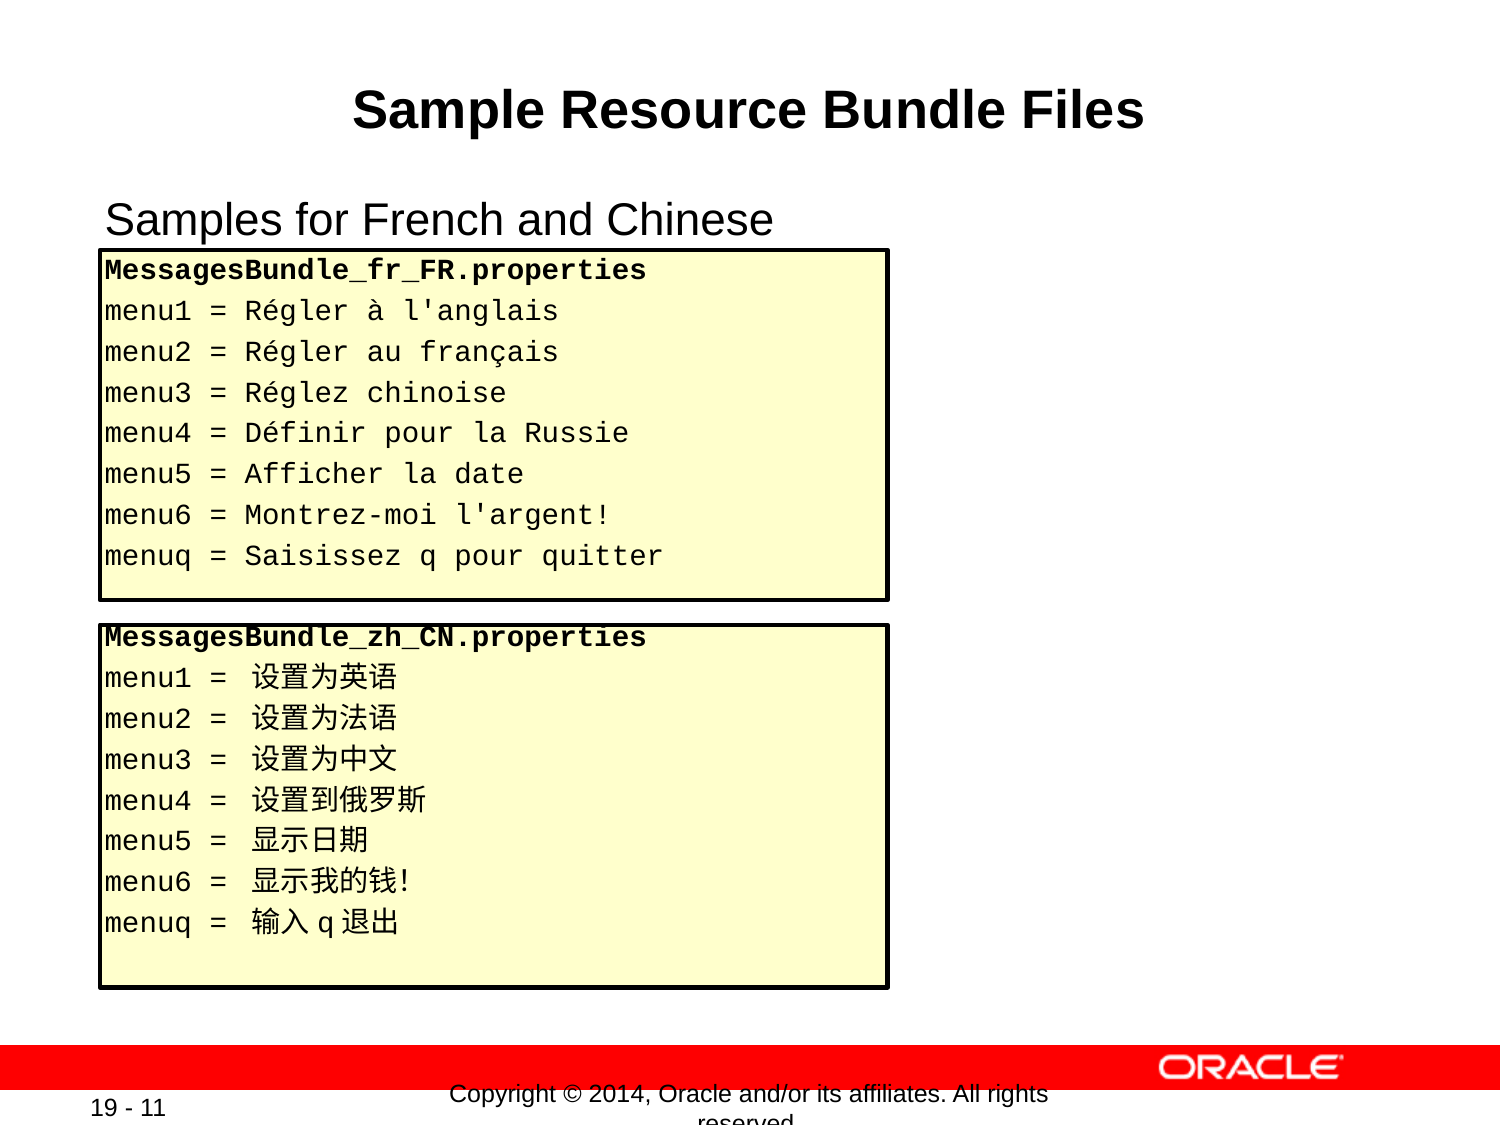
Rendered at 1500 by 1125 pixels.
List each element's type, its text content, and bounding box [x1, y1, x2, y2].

list Samples for French and Chinese MessagesBundle_fr_FR.properties menu1 = Régler à l'anglais menu2 = Régler au français menu3 = Réglez chinoise menu4 = Définir pour la Russie menu5 = Afficher la date menu6 = Montrez-moi l'argent! menuq = Saisissez q pour quitter MessagesBundle_zh_CN.properties menu1 = 设置为英语 menu2 = 设置为法语 menu3 = 设置为中文 menu4 = 设置到俄罗斯 menu5 = 显示日期 menu6 = 显示我的钱！ menuq = 输入q退出 [99, 187, 1399, 969]
title Sample Resource Bundle Files [99, 72, 1399, 187]
picture [0, 1045, 1500, 1090]
text_box [99, 969, 888, 988]
